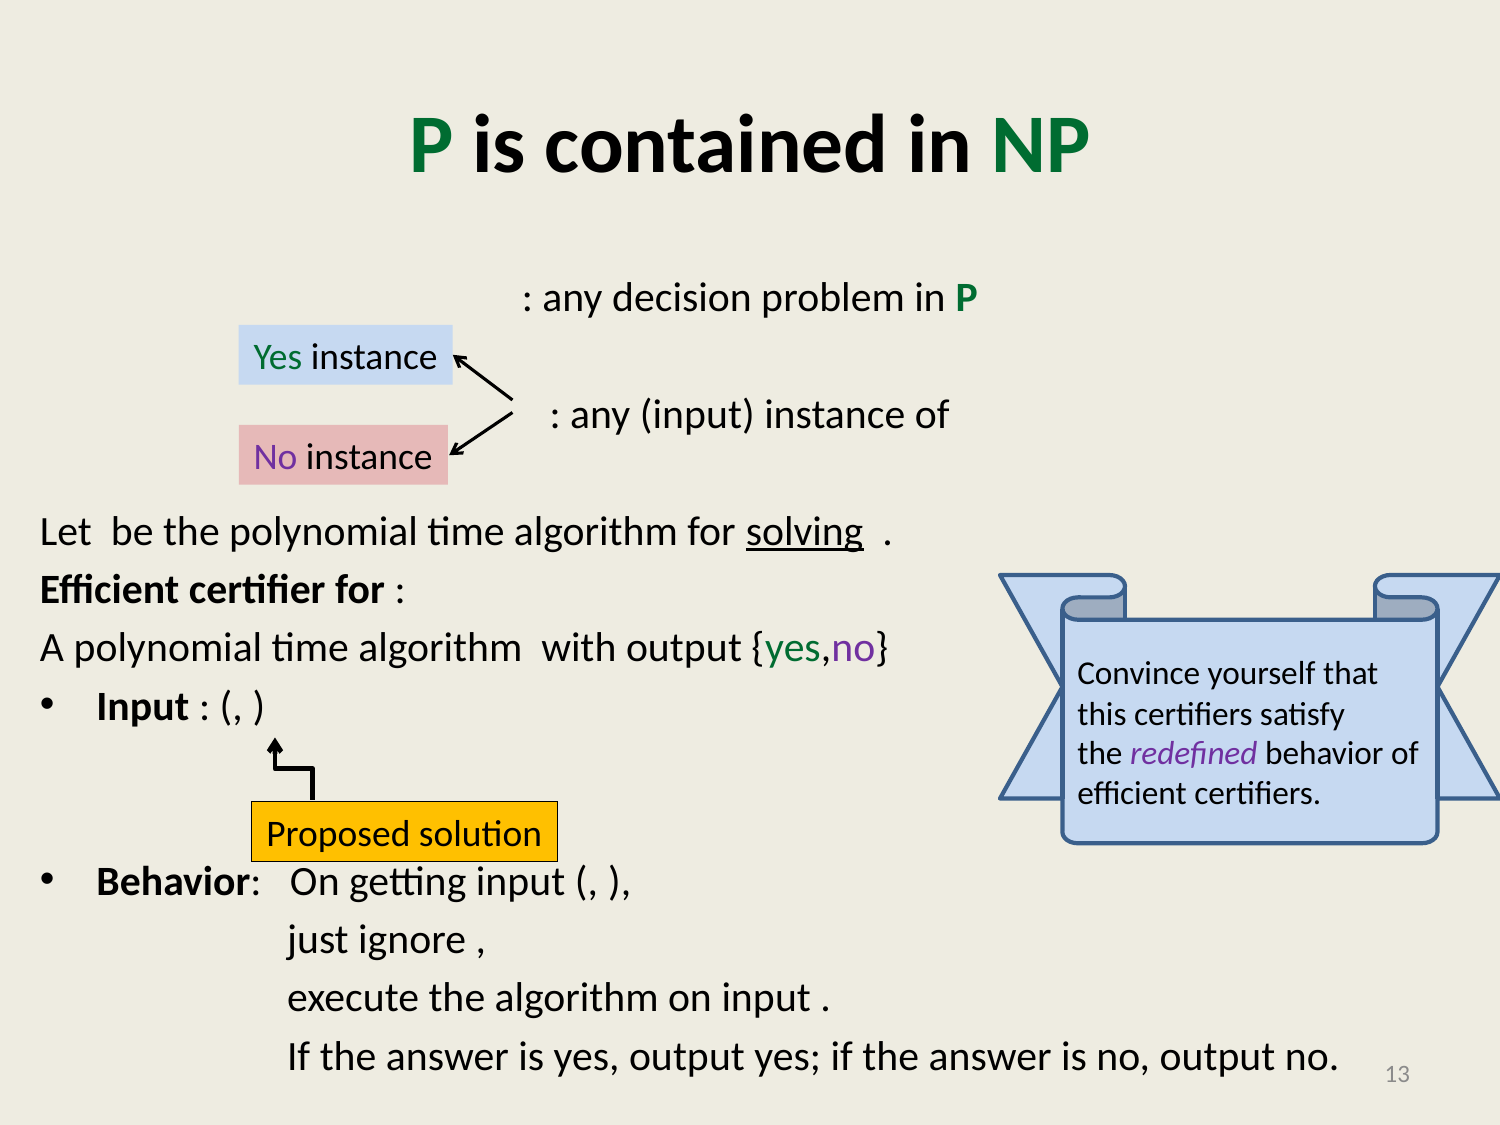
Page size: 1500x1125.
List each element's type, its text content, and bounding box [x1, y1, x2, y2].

title P is contained in NP [75, 45, 1425, 233]
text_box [237, 324, 513, 401]
text_box Convince yourself that this certifiers satisfy the redefined behavior of efficient certifiers. [998, 572, 1500, 846]
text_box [237, 412, 513, 486]
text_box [249, 737, 560, 863]
slide_number 13 [1074, 1042, 1425, 1103]
